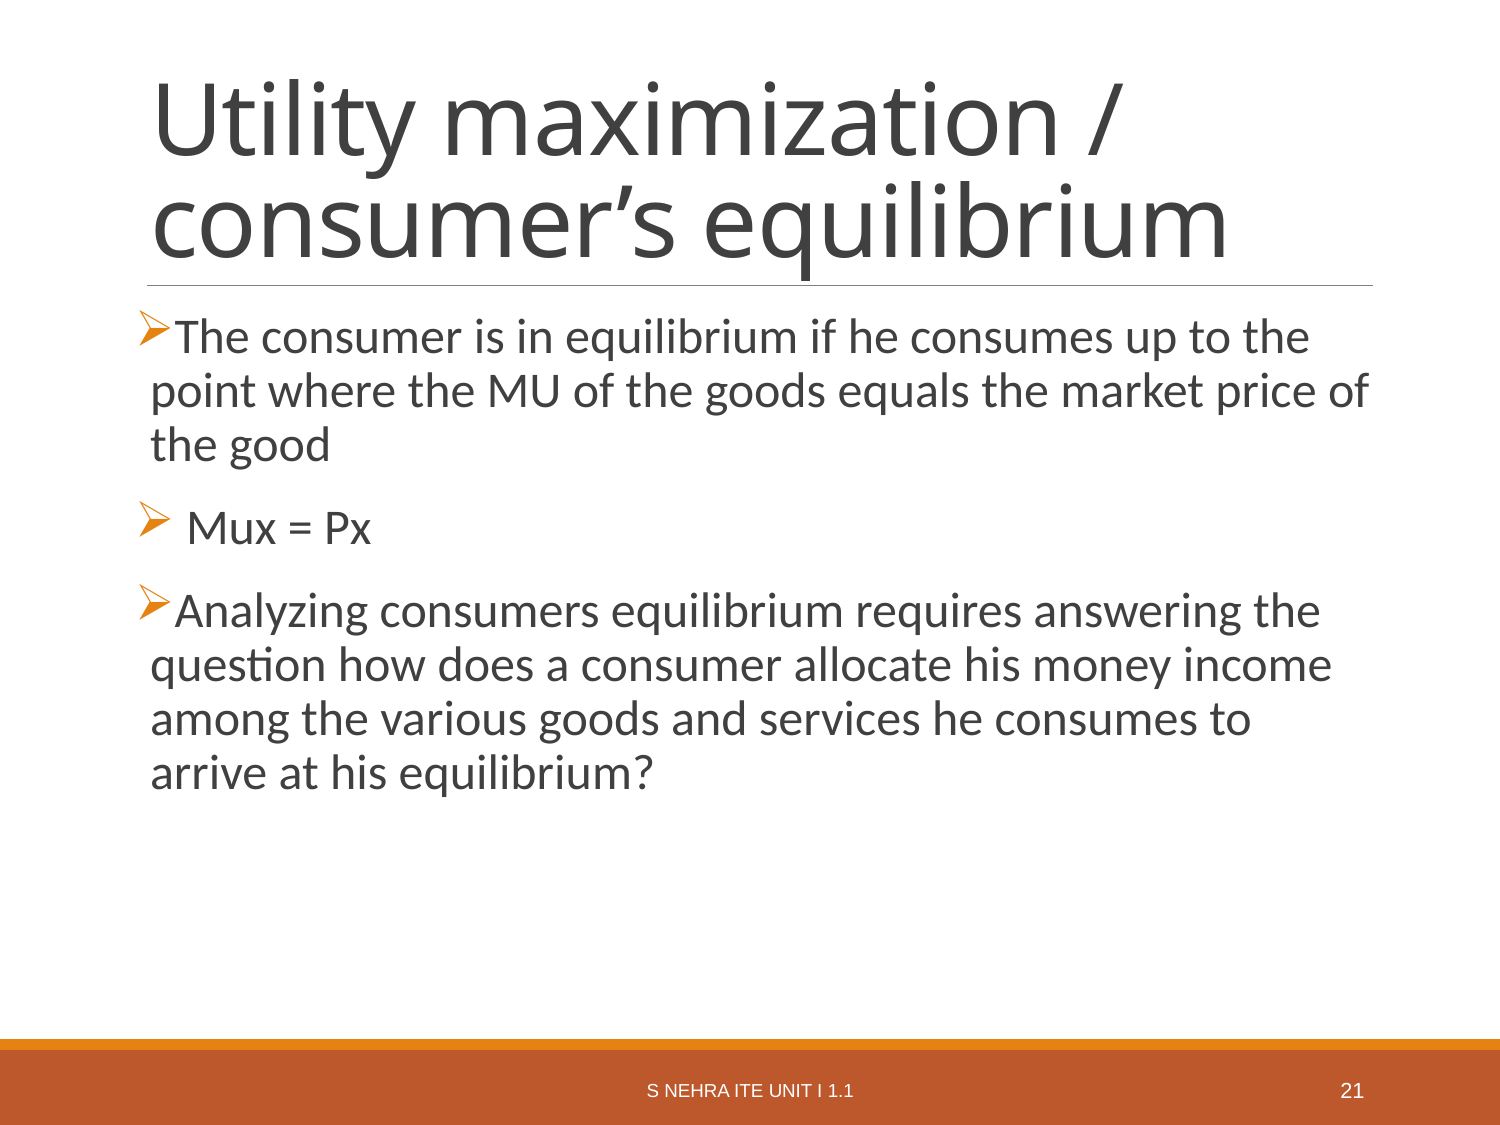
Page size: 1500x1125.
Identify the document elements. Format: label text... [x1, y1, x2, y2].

title Utility maximization / consumer’s equilibrium [135, 47, 1373, 285]
slide_number 21 [1218, 1059, 1380, 1120]
list The consumer is in equilibrium if he consumes up to the point where the MU of the goods equals the market price of the good Mux = Px Analyzing consumers equilibrium requires answering the question how does a consumer allocate his money income among the various goods and services he consumes to arrive at his equilibrium? [135, 302, 1373, 963]
footer S Nehra ITE Unit I 1.1 [453, 1059, 1047, 1120]
